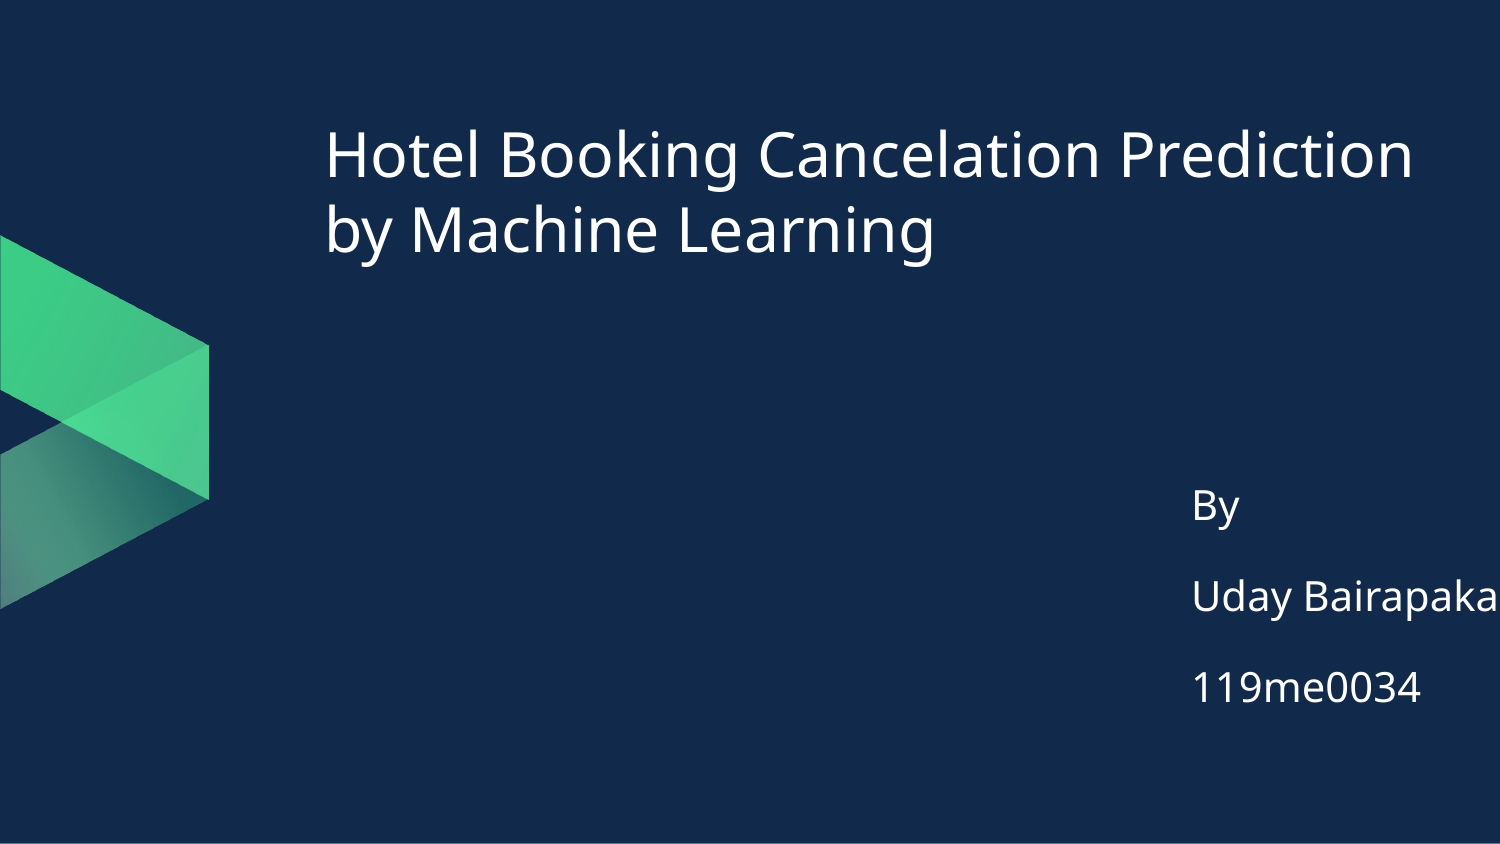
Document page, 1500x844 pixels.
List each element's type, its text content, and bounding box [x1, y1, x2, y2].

title Hotel Booking Cancelation Prediction by Machine Learning [309, 116, 1449, 281]
list By Uday Bairapaka 119me0034 [930, 456, 1500, 844]
picture [0, 165, 209, 679]
